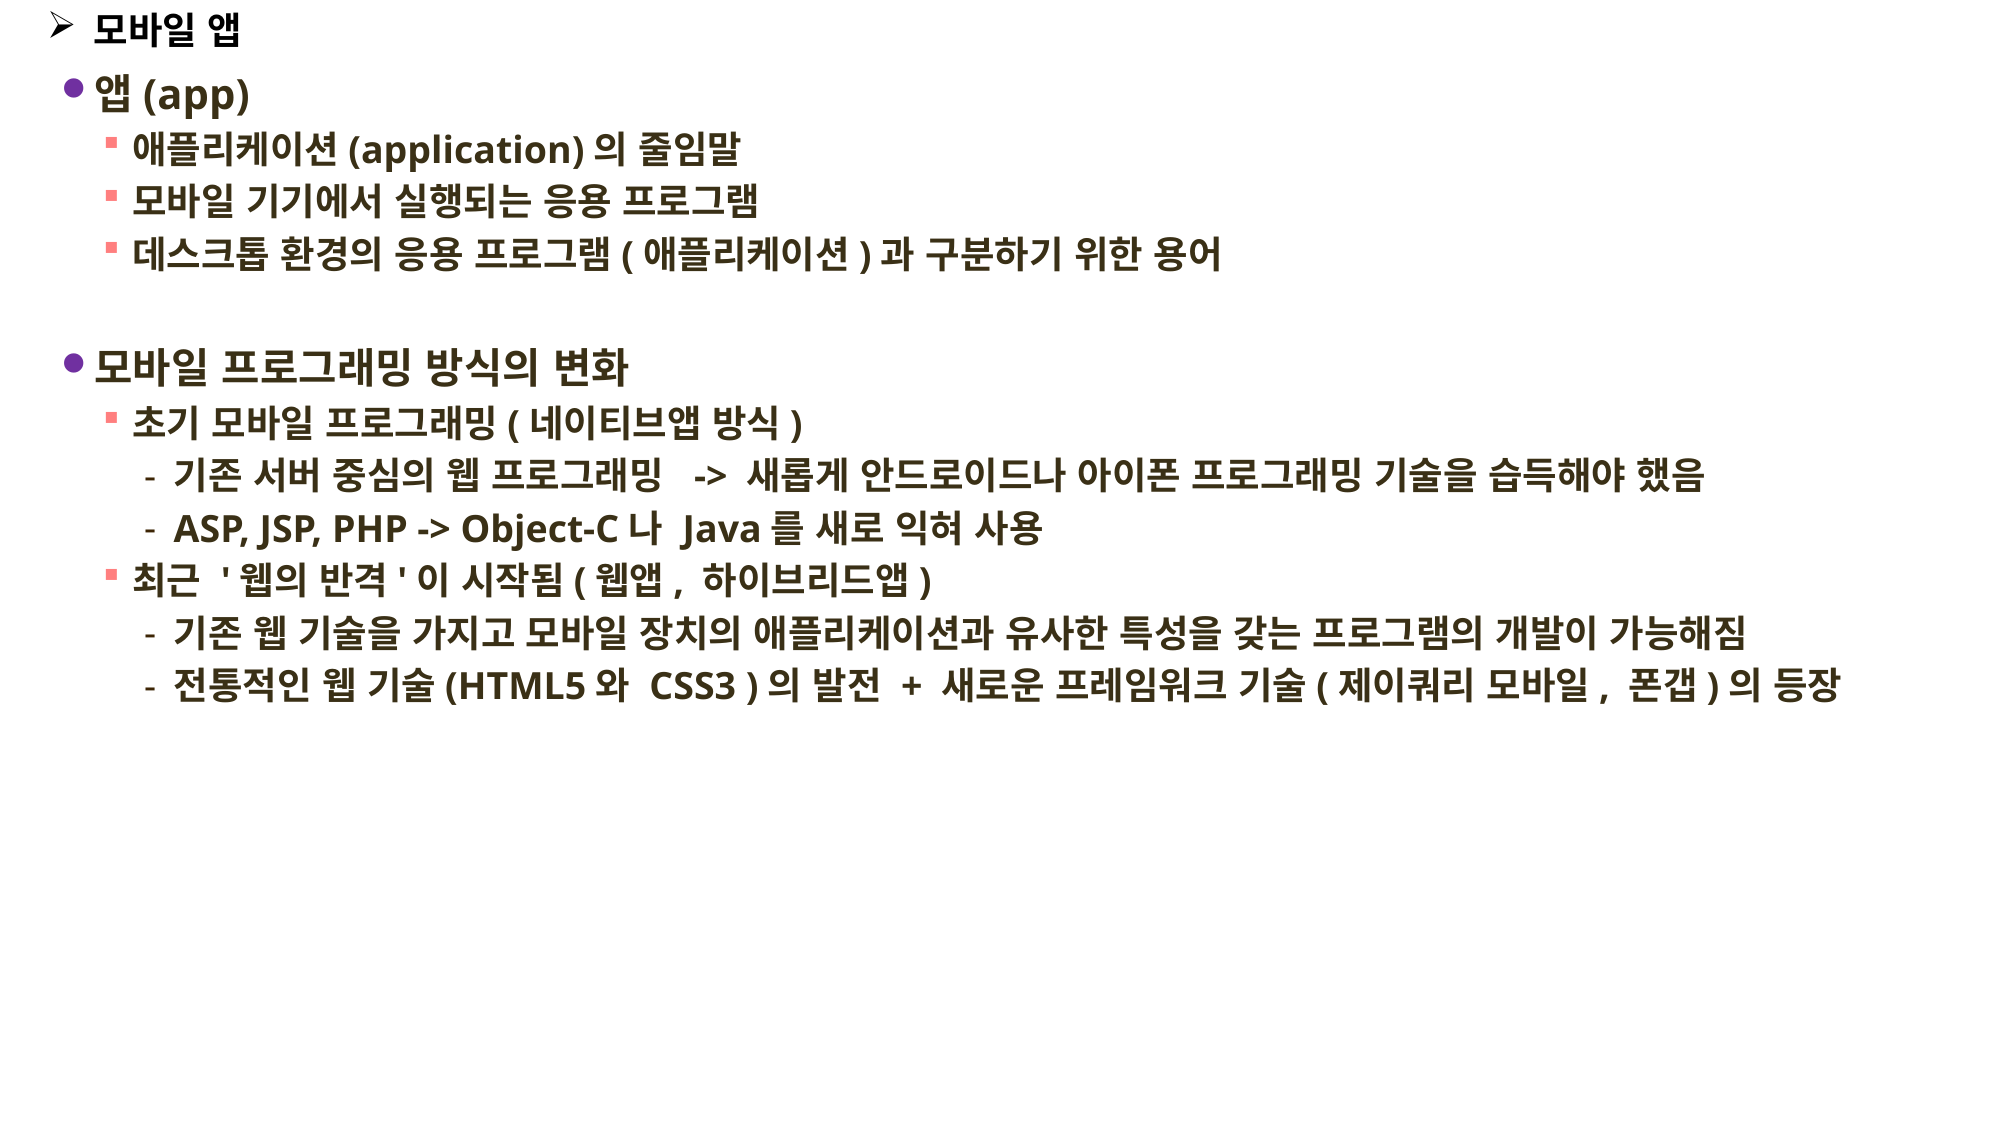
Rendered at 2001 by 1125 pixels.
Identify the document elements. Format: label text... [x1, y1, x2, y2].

text_box 모바일 앱 [32, 0, 258, 60]
text_box 앱(app) 애플리케이션(application)의 줄임말 모바일 기기에서 실행되는 응용 프로그램 데스크톱 환경의 응용 프로그램(애플리케이션)과 구분하기 위한 용어 모바일 프로그래밍 방식의 변화 초기 모바일 프로그래밍(네이티브앱 방식) 기존 서버 중심의 웹 프로그래밍 -> 새롭게 안드로이드나 아이폰 프로그래밍 기술을 습득해야 했음 ASP, JSP, PHP -> Object-C나 Java를 새로 익혀 사용 최근 '웹의 반격'이 시작됨(웹앱, 하이브리드앱) 기존 웹 기술을 가지고 모바일 장치의 애플리케이션과 유사한 특성을 갖는 프로그램의 개발이 가능해짐 전통적인 웹 기술(HTML5와 CSS3 )의 발전 + 새로운 프레임워크 기술(제이쿼리 모바일, 폰갭)의 등장 [46, 60, 1951, 994]
